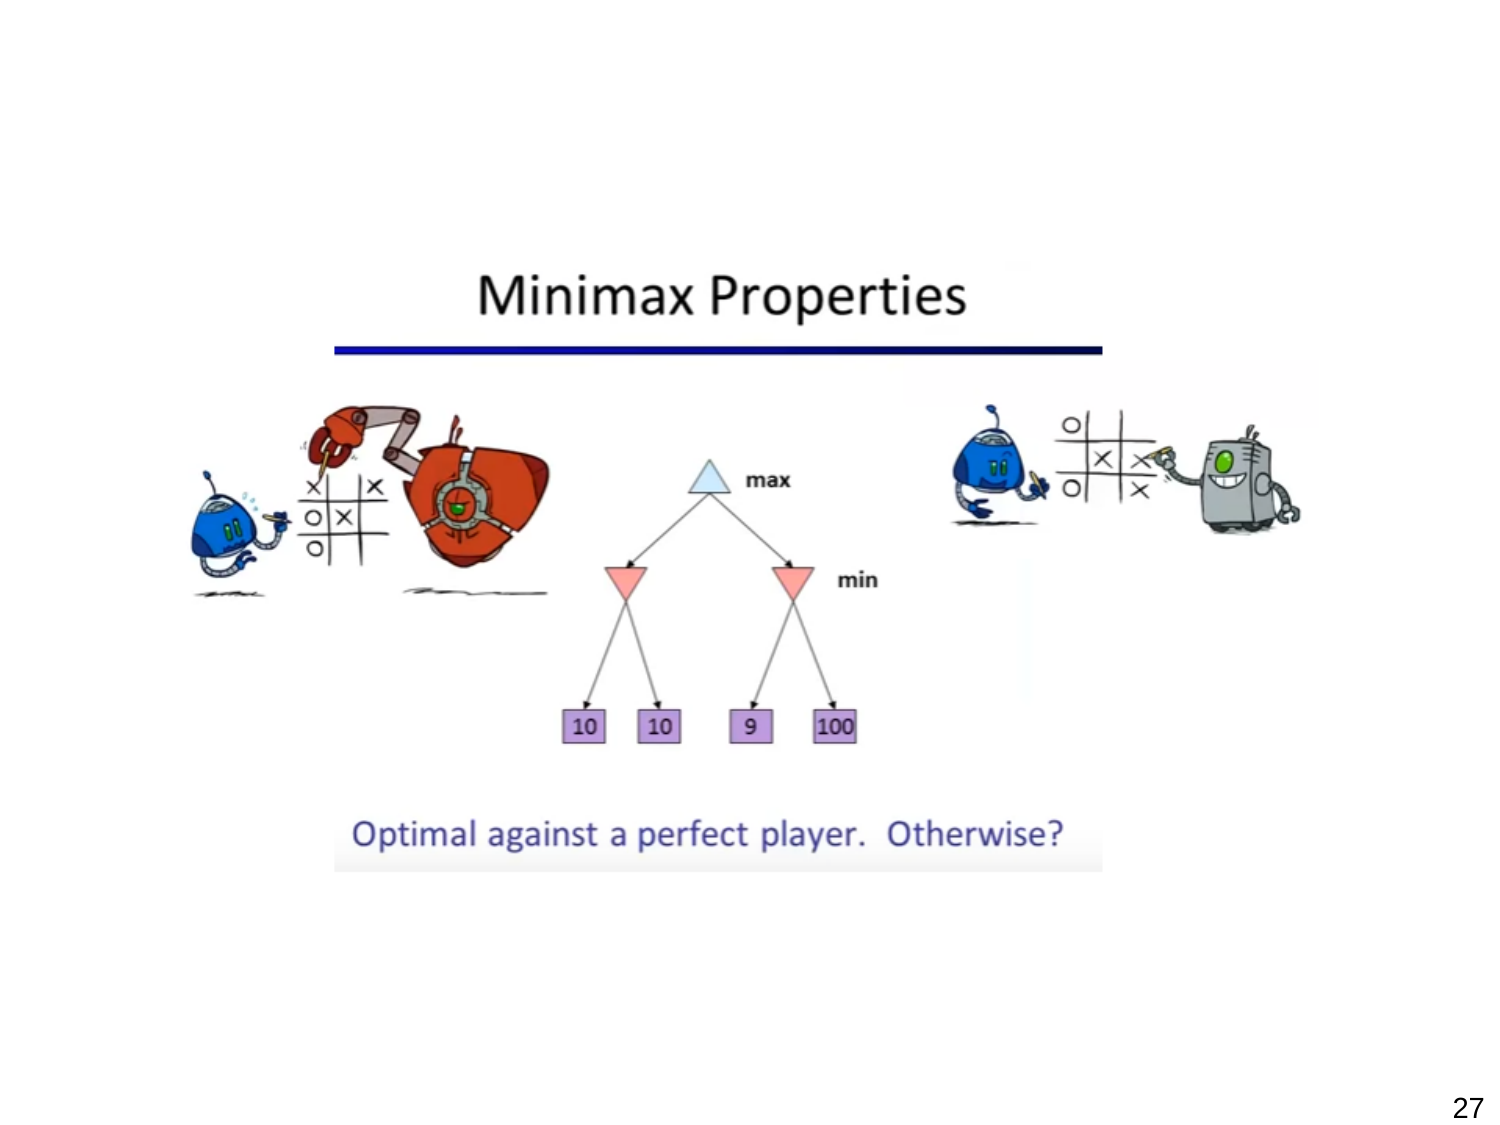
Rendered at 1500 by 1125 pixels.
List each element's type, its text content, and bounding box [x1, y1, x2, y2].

picture [172, 244, 1328, 880]
slide_number 27 [1424, 1046, 1500, 1125]
